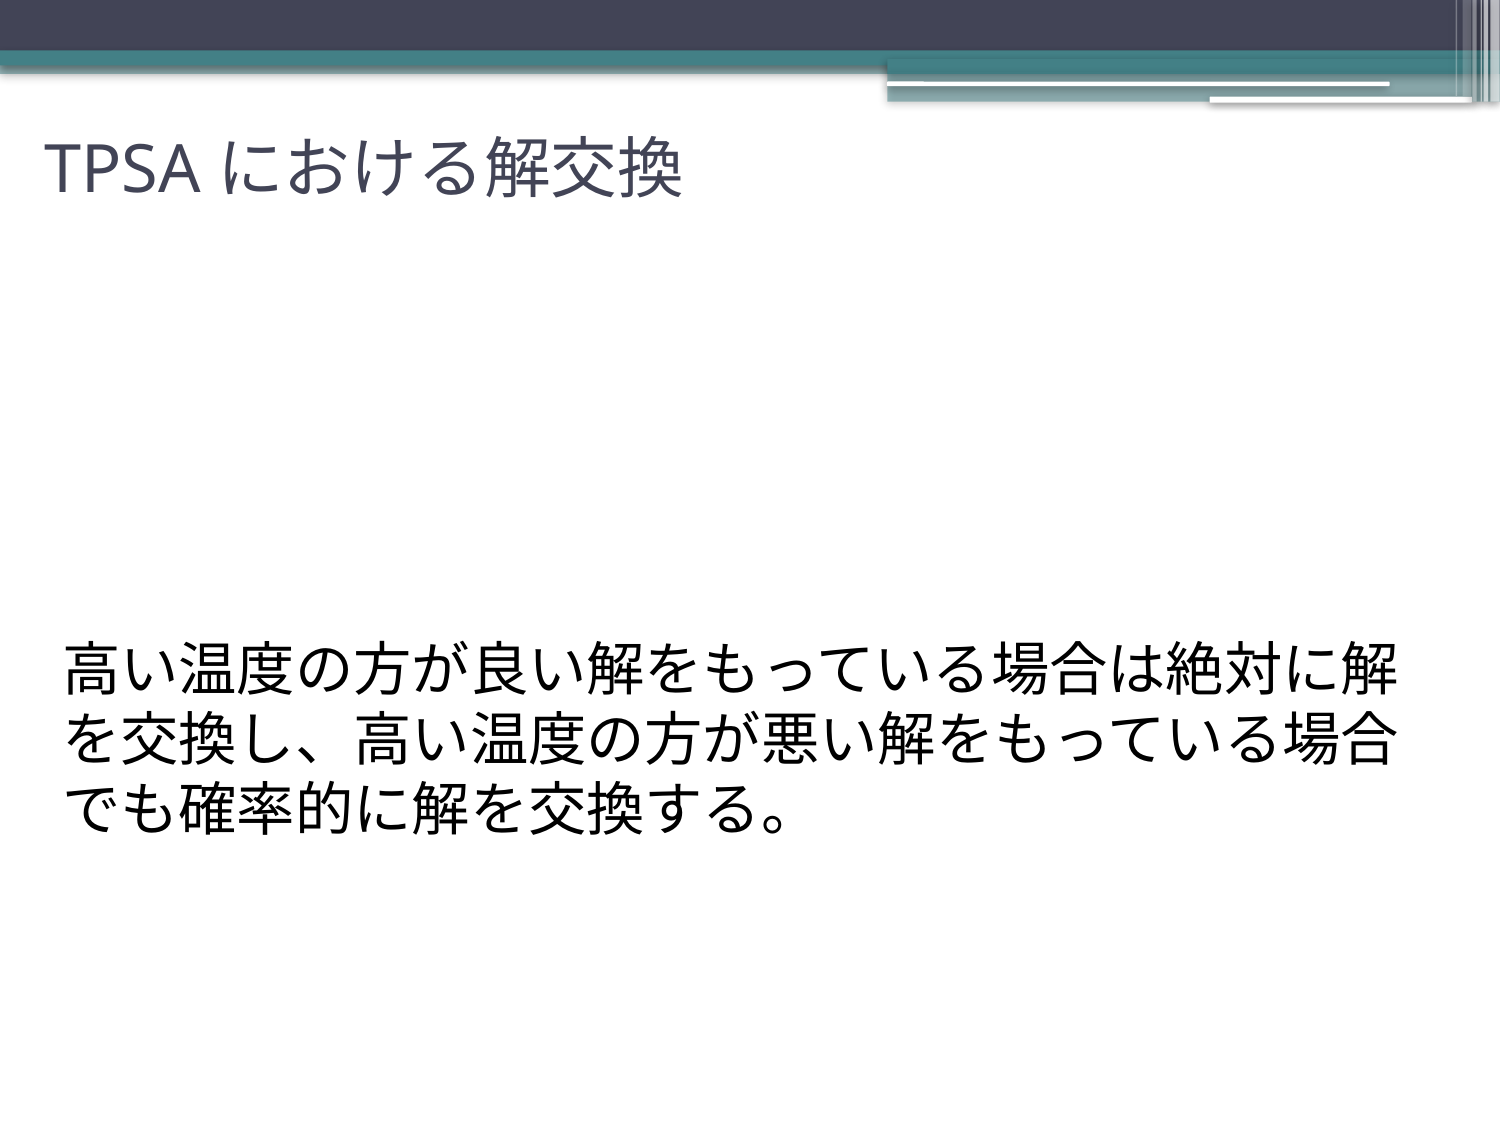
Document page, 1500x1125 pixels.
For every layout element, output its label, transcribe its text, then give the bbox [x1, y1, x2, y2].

title TPSAにおける解交換 [29, 78, 1380, 254]
